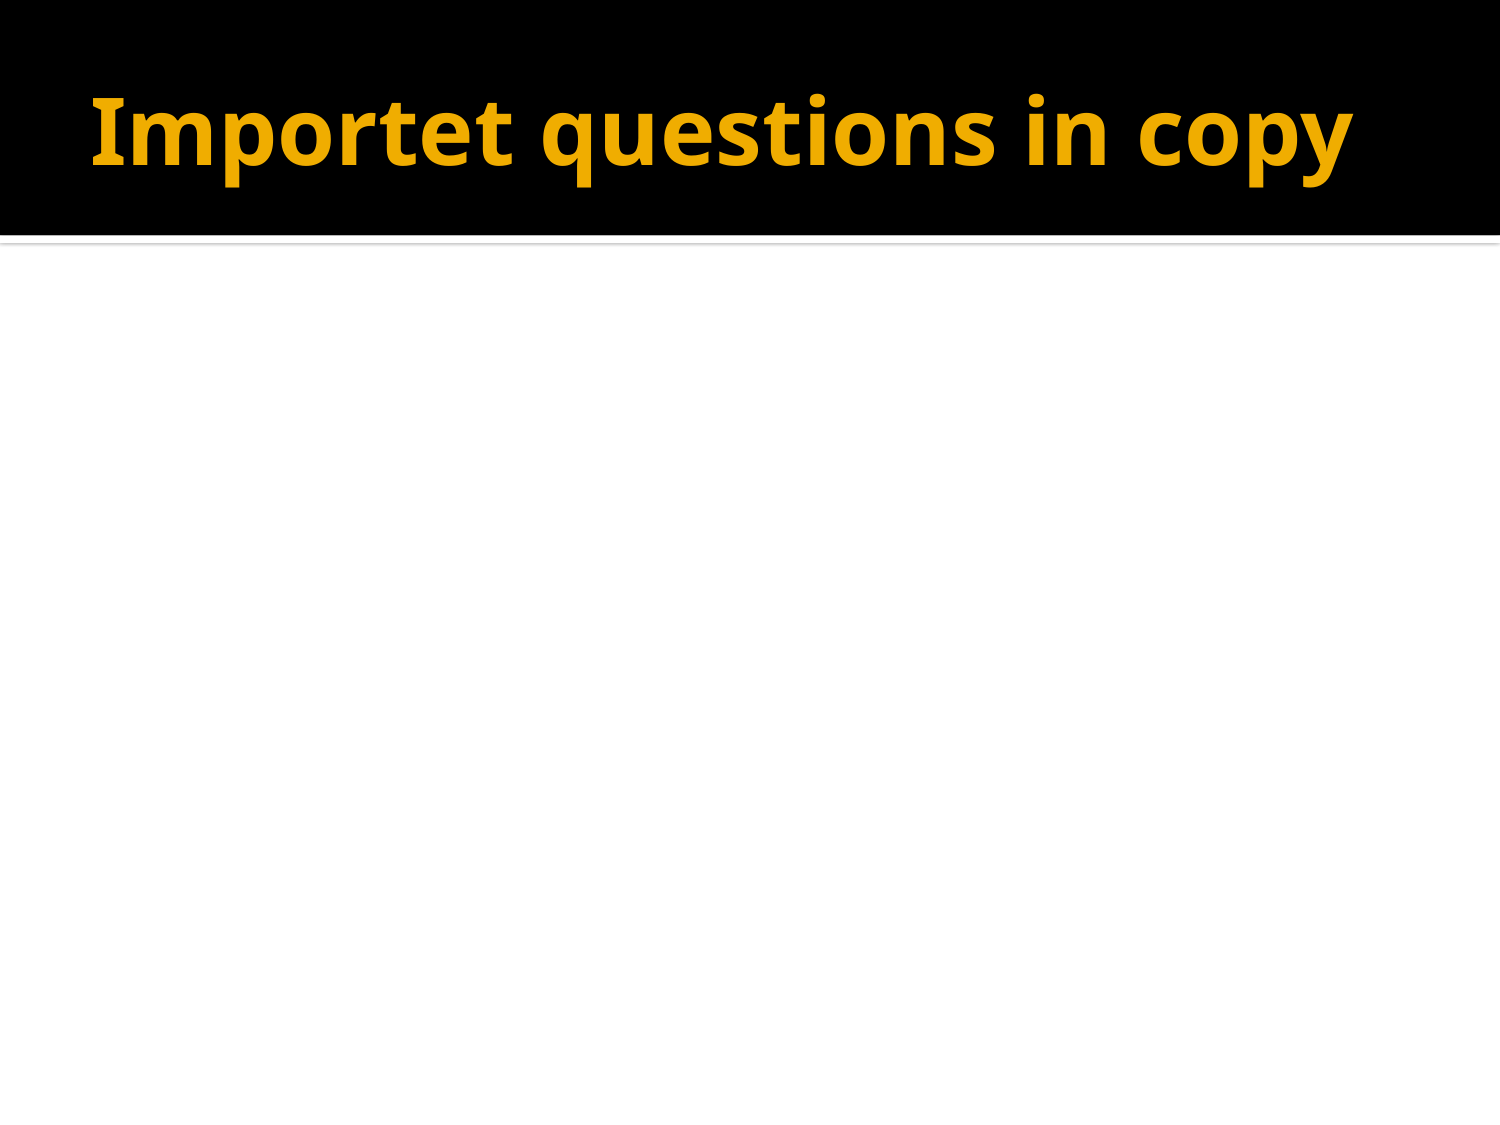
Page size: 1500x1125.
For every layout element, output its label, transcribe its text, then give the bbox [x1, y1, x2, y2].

title Importet questions in copy [75, 25, 1425, 231]
